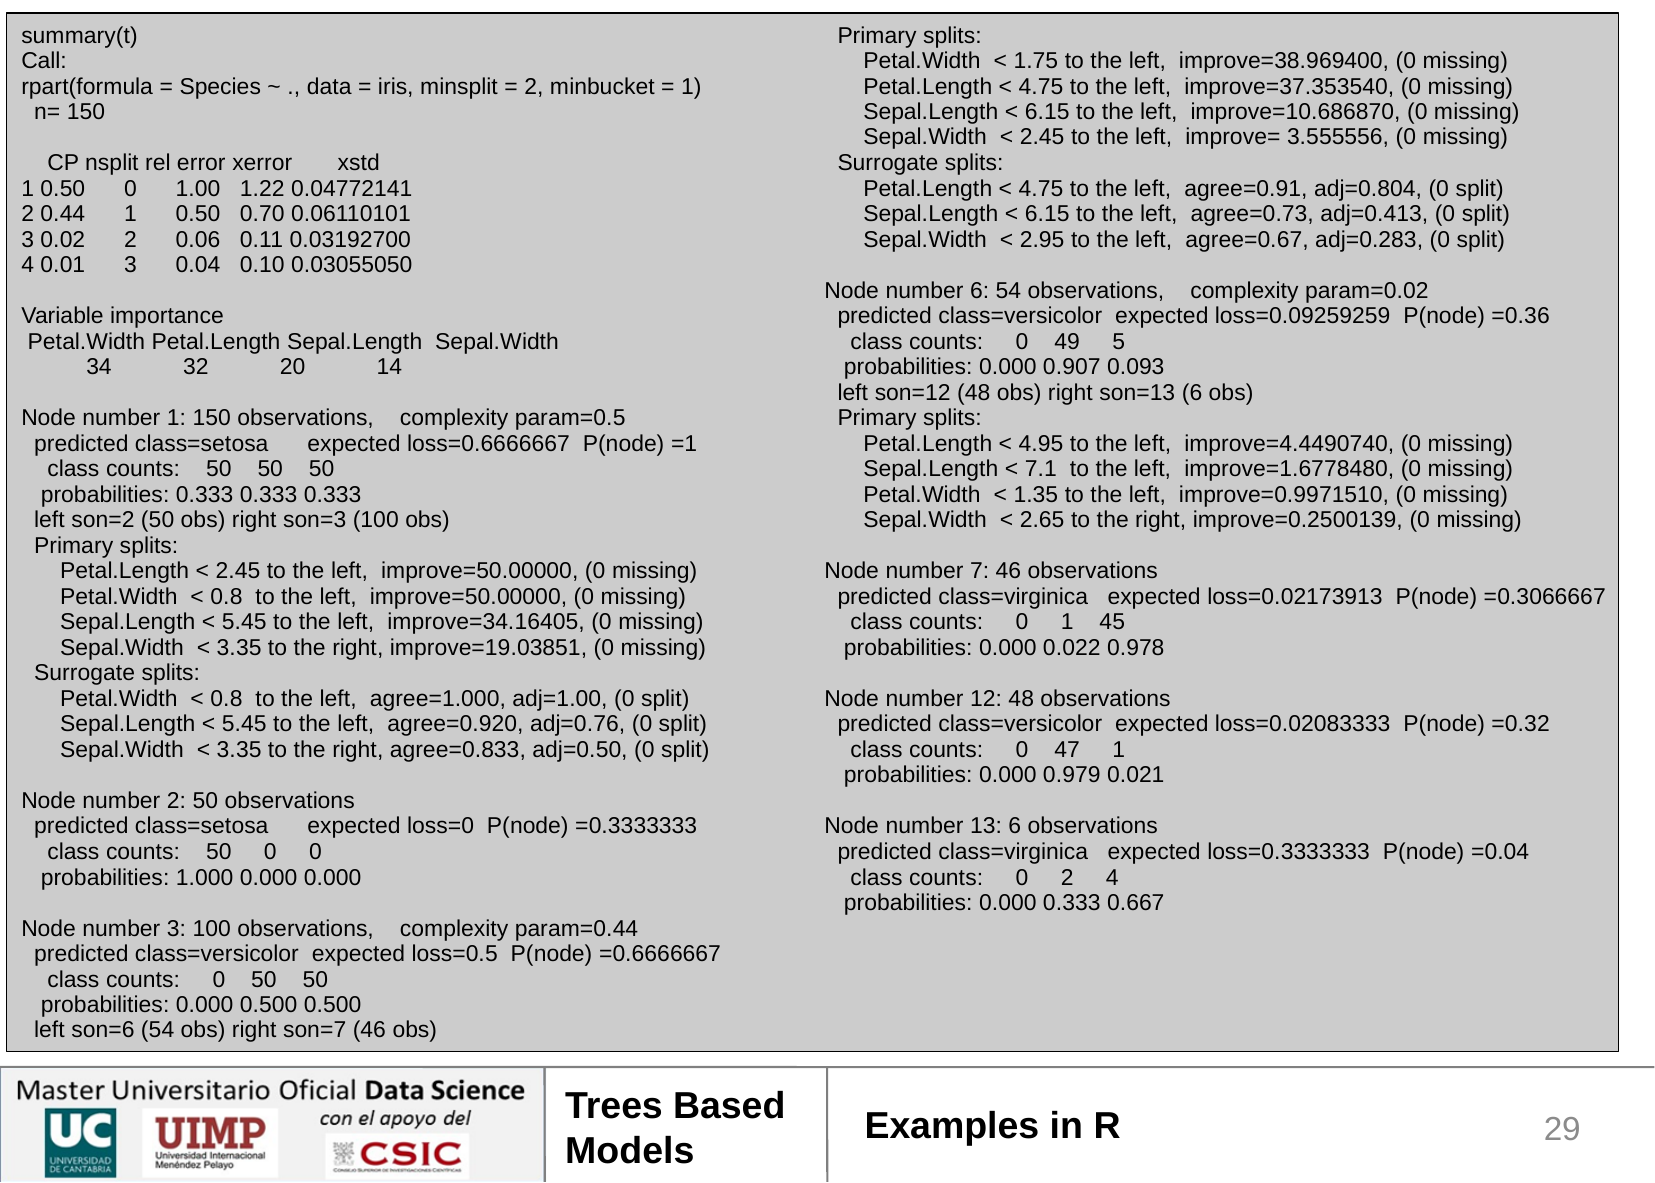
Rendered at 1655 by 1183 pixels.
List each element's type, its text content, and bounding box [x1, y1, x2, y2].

text_box Examples in R [849, 1093, 1524, 1146]
slide_number 29 [1473, 1095, 1596, 1159]
picture [546, 1069, 550, 1182]
picture [0, 1068, 543, 1182]
text_box summary(t) Call: rpart(formula = Species ~ ., data = iris, minsplit = 2, minbucket = 1) n= 150 CP nsplit rel error xerror xstd 1 0.50 0 1.00 1.22 0.04772141 2 0.44 1 0.50 0.70 0.06110101 3 0.02 2 0.06 0.11 0.03192700 4 0.01 3 0.04 0.10 0.03055050 Variable importance Petal.Width Petal.Length Sepal.Length Sepal.Width 34 32 20 14 Node number 1: 150 observations, complexity param=0.5 predicted class=setosa expected loss=0.6666667 P(node) =1 class counts: 50 50 50 probabilities: 0.333 0.333 0.333 left son=2 (50 obs) right son=3 (100 obs) Primary splits: Petal.Length < 2.45 to the left, improve=50.00000, (0 missing) Petal.Width < 0.8 to the left, improve=50.00000, (0 missing) Sepal.Length < 5.45 to the left, improve=34.16405, (0 missing) Sepal.Width < 3.35 to the right, improve=19.03851, (0 missing) Surrogate splits: Petal.Width < 0.8 to the left, agree=1.000, adj=1.00, (0 split) Sepal.Length < 5.45 to the left, agree=0.920, adj=0.76, (0 split) Sepal.Width < 3.35 to the right, agree=0.833, adj=0.50, (0 split) Node number 2: 50 observations predicted class=setosa expected loss=0 P(node) =0.3333333 class counts: 50 0 0 probabilities: 1.000 0.000 0.000 Node number 3: 100 observations, complexity param=0.44 predicted class=versicolor expected loss=0.5 P(node) =0.6666667 class counts: 0 50 50 probabilities: 0.000 0.500 0.500 left son=6 (54 obs) right son=7 (46 obs) Primary splits: Petal.Width < 1.75 to the left, improve=38.969400, (0 missing) Petal.Length < 4.75 to the left, improve=37.353540, (0 missing) Sepal.Length < 6.15 to the left, improve=10.686870, (0 missing) Sepal.Width < 2.45 to the left, improve= 3.555556, (0 missing) Surrogate splits: Petal.Length < 4.75 to the left, agree=0.91, adj=0.804, (0 split) Sepal.Length < 6.15 to the left, agree=0.73, adj=0.413, (0 split) Sepal.Width < 2.95 to the left, agree=0.67, adj=0.283, (0 split) Node number 6: 54 observations, complexity param=0.02 predicted class=versicolor expected loss=0.09259259 P(node) =0.36 class counts: 0 49 5 probabilities: 0.000 0.907 0.093 left son=12 (48 obs) right son=13 (6 obs) Primary splits: Petal.Length < 4.95 to the left, improve=4.4490740, (0 missing) Sepal.Length < 7.1 to the left, improve=1.6778480, (0 missing) Petal.Width < 1.35 to the left, improve=0.9971510, (0 missing) Sepal.Width < 2.65 to the right, improve=0.2500139, (0 missing) Node number 7: 46 observations predicted class=virginica expected loss=0.02173913 P(node) =0.3066667 class counts: 0 1 45 probabilities: 0.000 0.022 0.978 Node number 12: 48 observations predicted class=versicolor expected loss=0.02083333 P(node) =0.32 class counts: 0 47 1 probabilities: 0.000 0.979 0.021 Node number 13: 6 observations predicted class=virginica expected loss=0.3333333 P(node) =0.04 class counts: 0 2 4 probabilities: 0.000 0.333 0.667 [6, 12, 1643, 1063]
